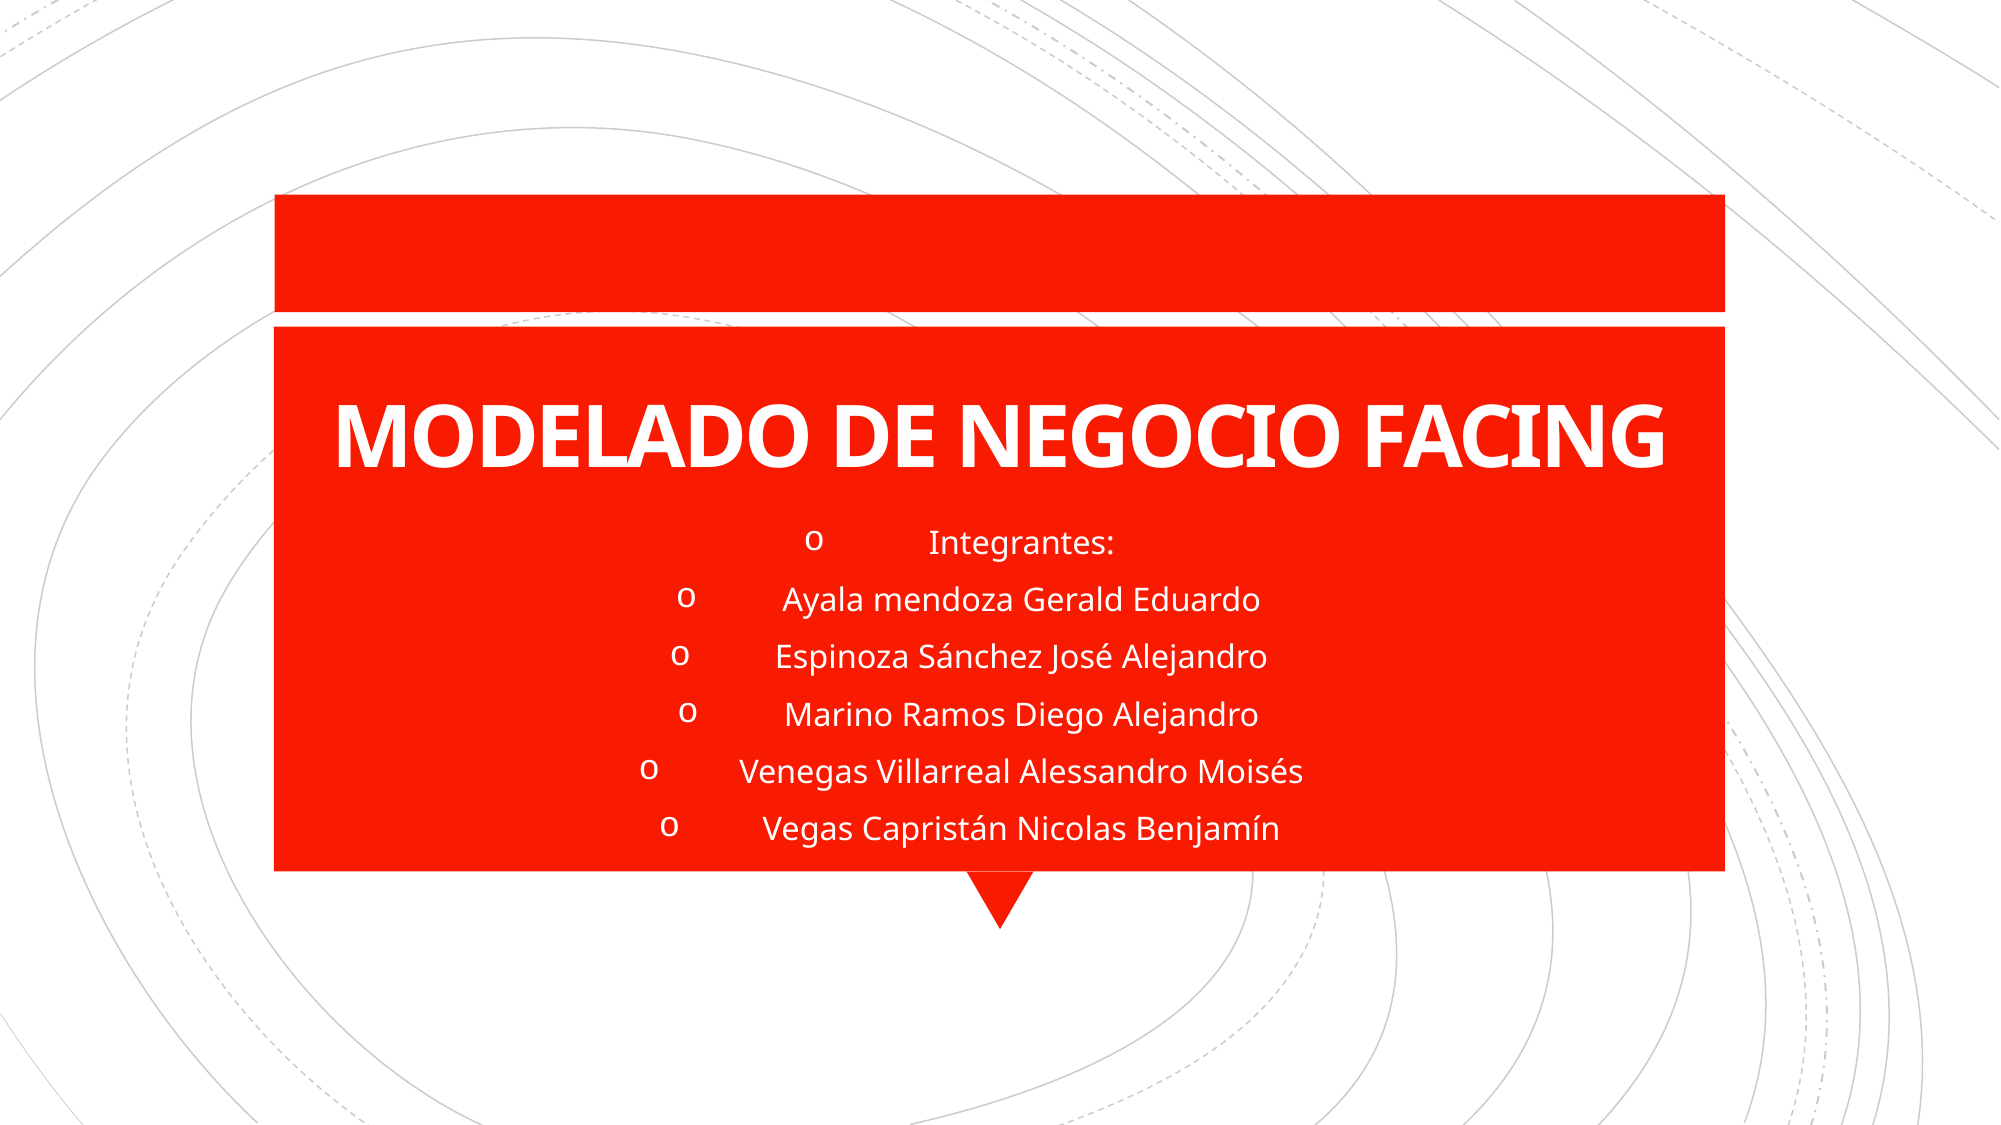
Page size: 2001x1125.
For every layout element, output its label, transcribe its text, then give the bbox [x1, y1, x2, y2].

subtitle Integrantes: Ayala mendoza Gerald Eduardo Espinoza Sánchez José Alejandro Marino Ramos Diego Alejandro Venegas Villarreal Alessandro Moisés Vegas Capristán Nicolas Benjamín [288, 521, 1712, 858]
title MODELADO DE NEGOCIO FACING [288, 340, 1713, 485]
